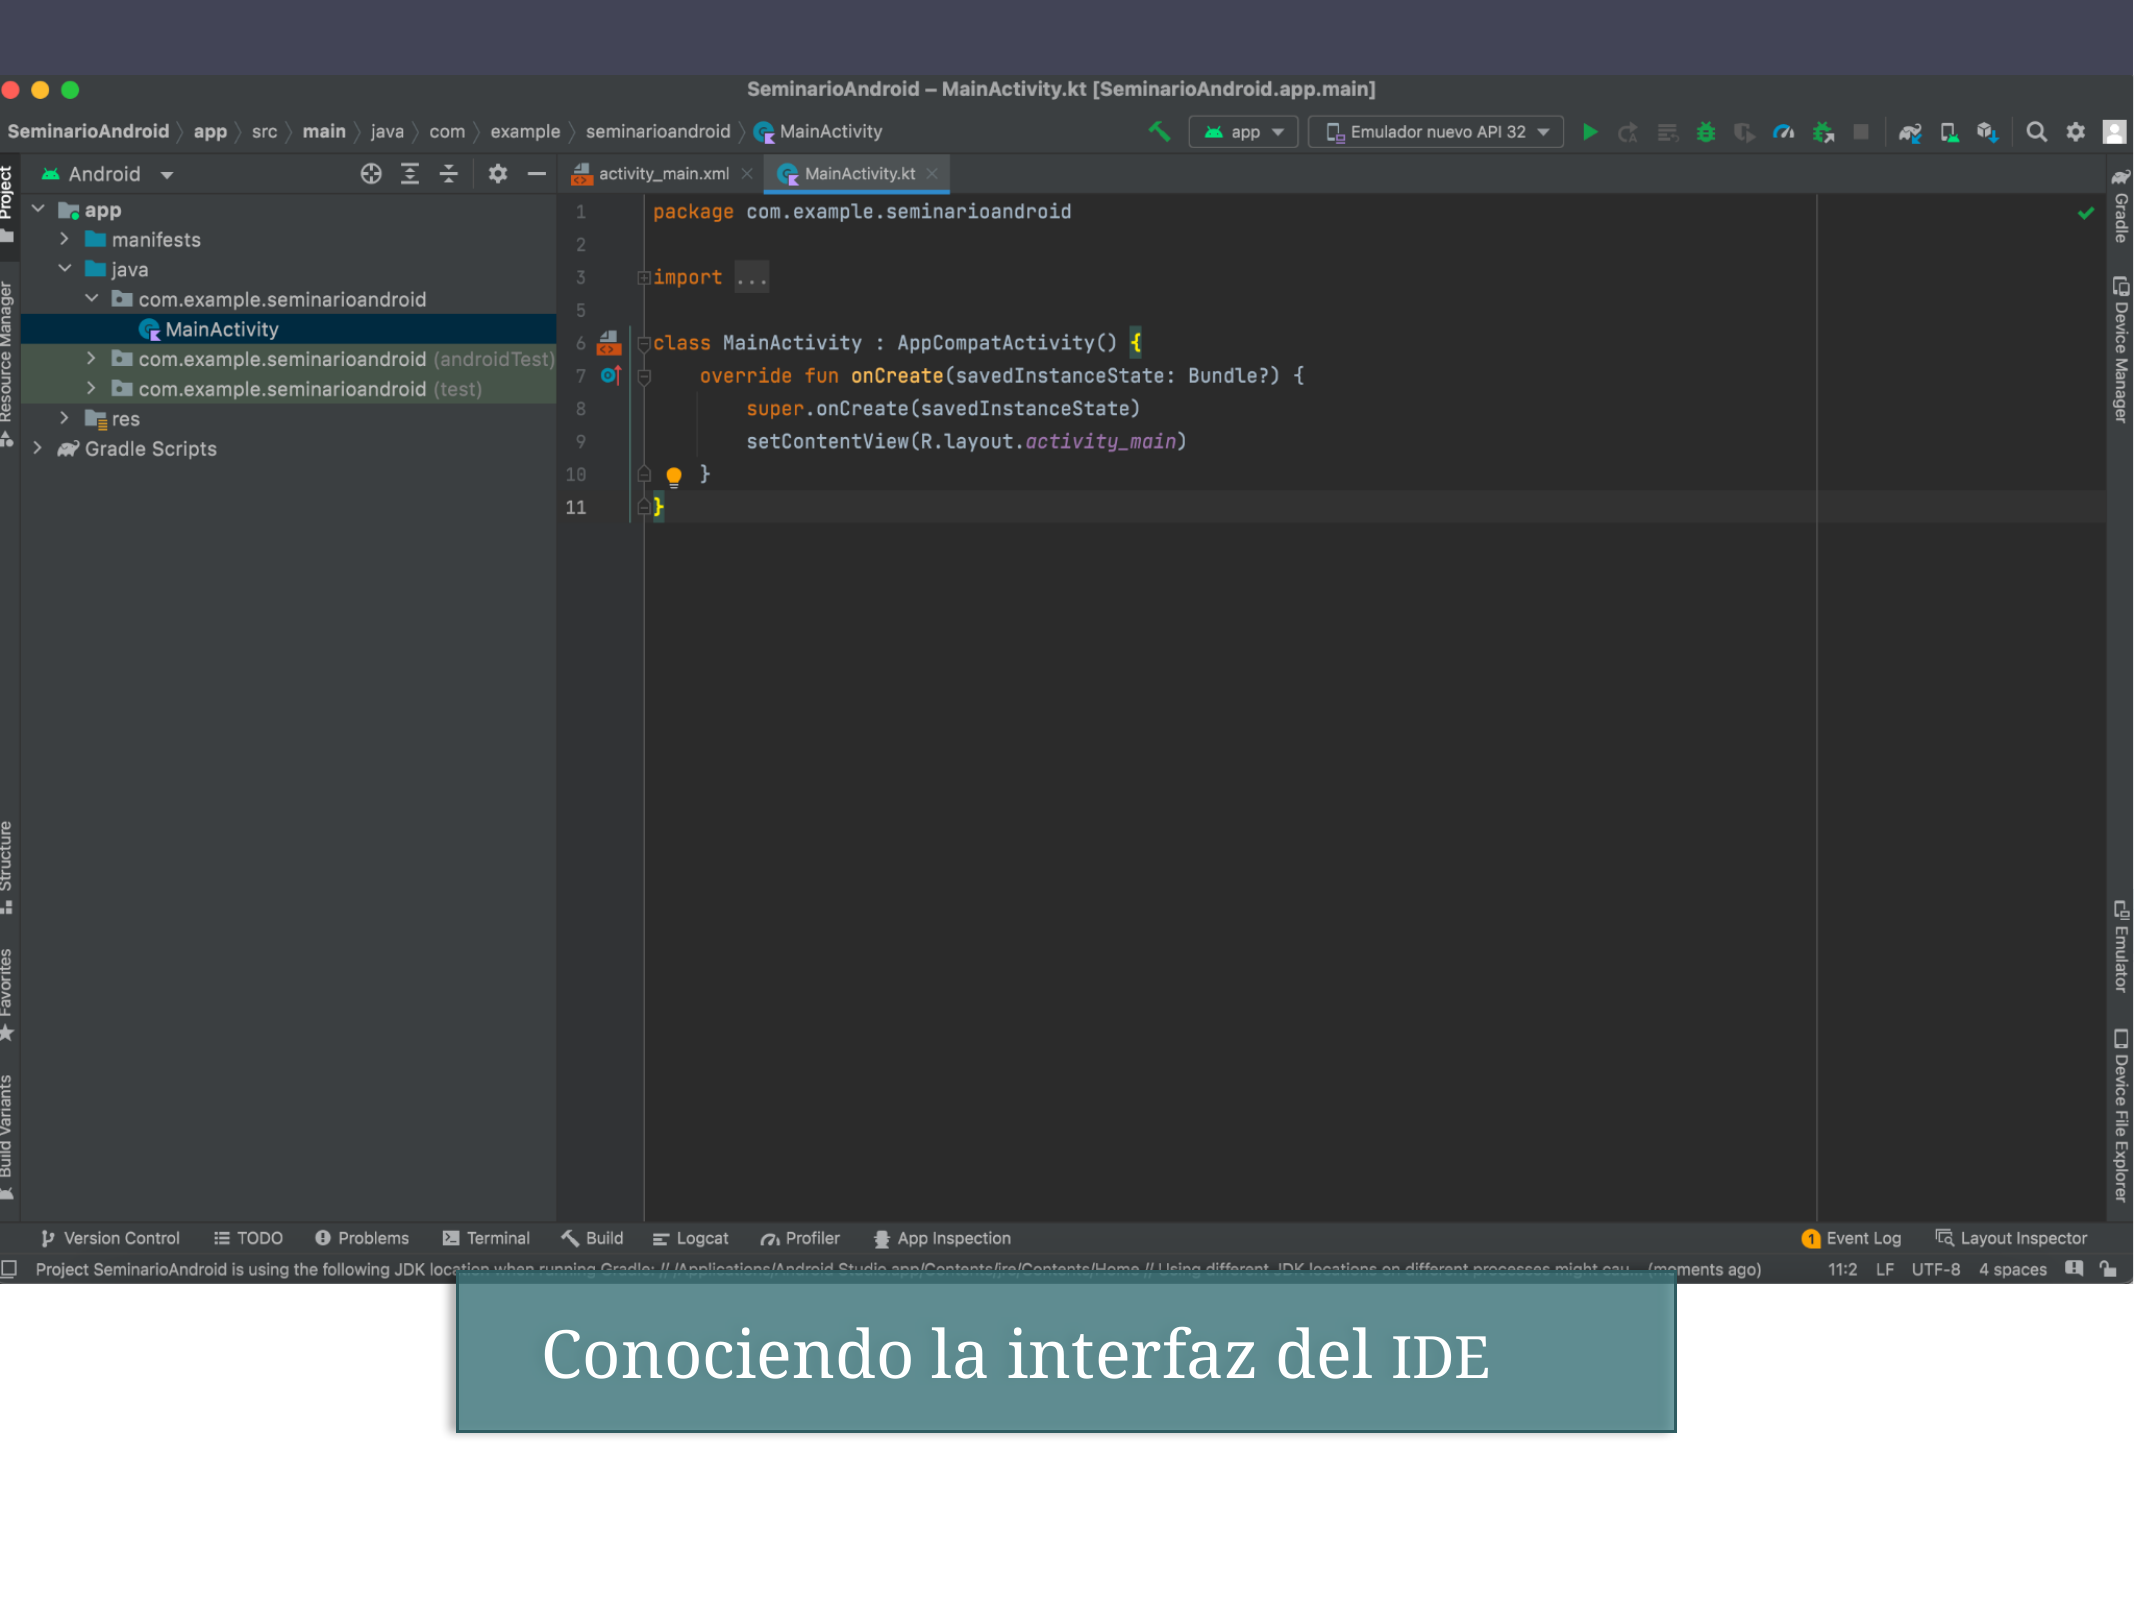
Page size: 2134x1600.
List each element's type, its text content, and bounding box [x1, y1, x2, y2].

text_box Conociendo la interfaz del IDE [457, 1292, 1676, 1432]
picture [0, 75, 2134, 1284]
